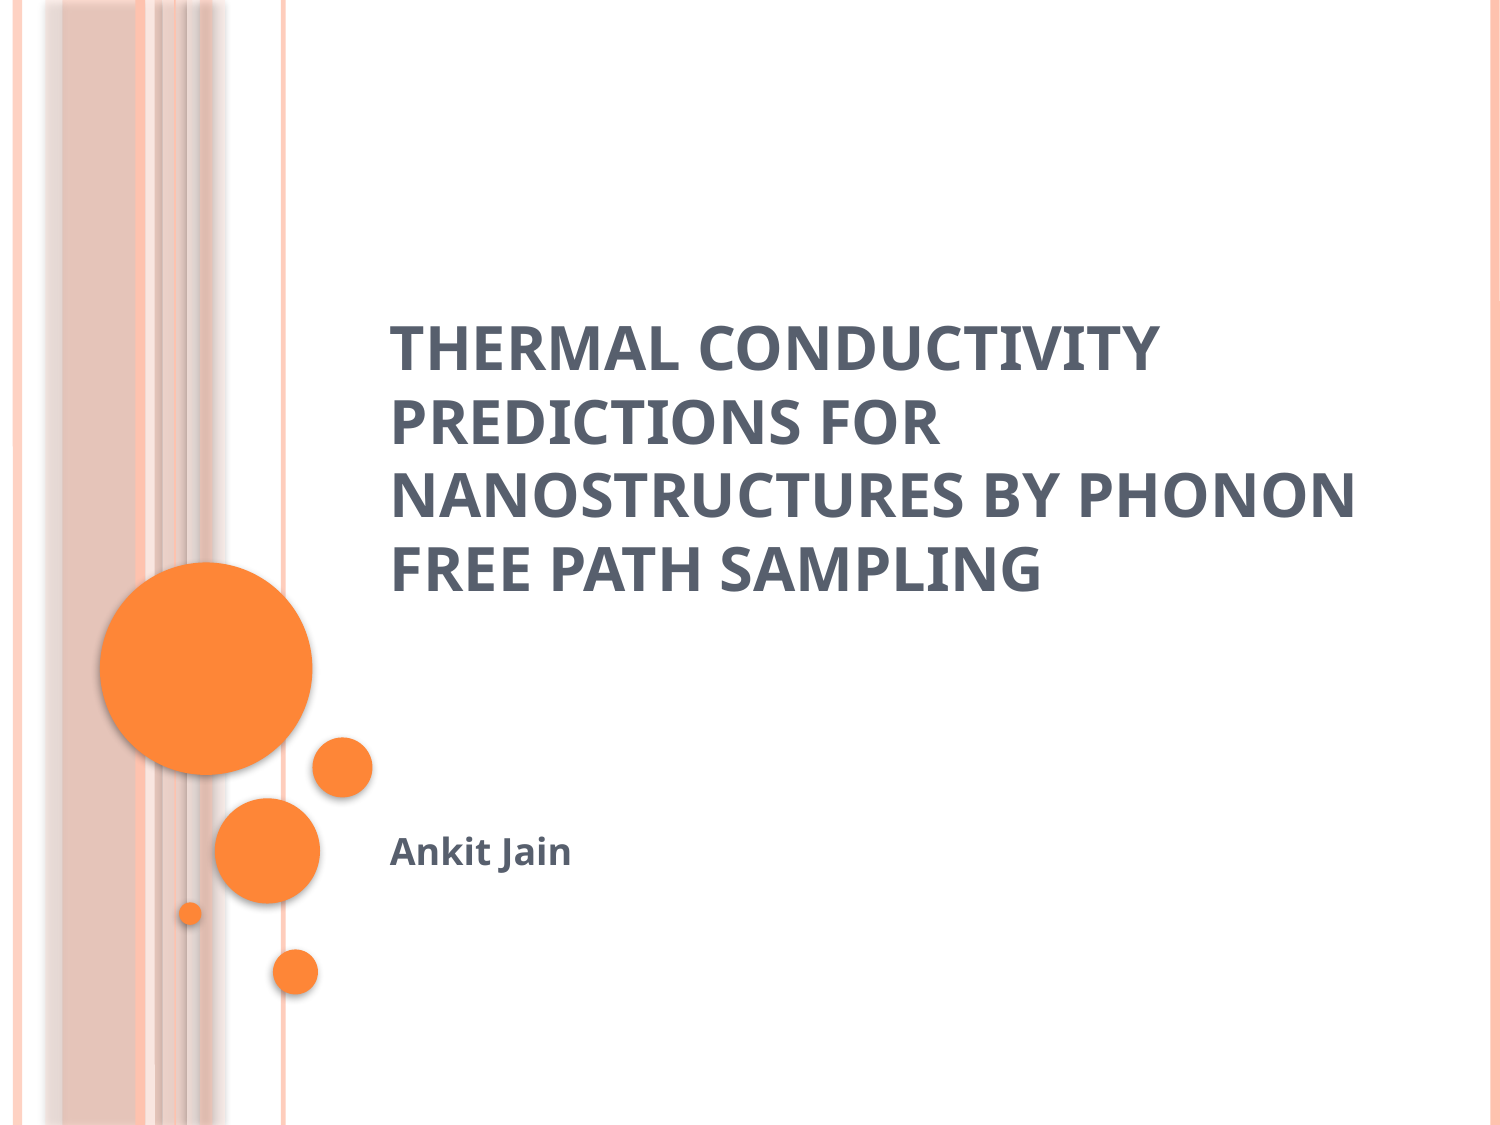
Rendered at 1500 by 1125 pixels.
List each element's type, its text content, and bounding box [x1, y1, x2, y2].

subtitle Ankit Jain [375, 820, 1388, 1046]
title Thermal Conductivity Predictions for Nanostructures by Phonon Free Path Sampling [375, 299, 1388, 611]
